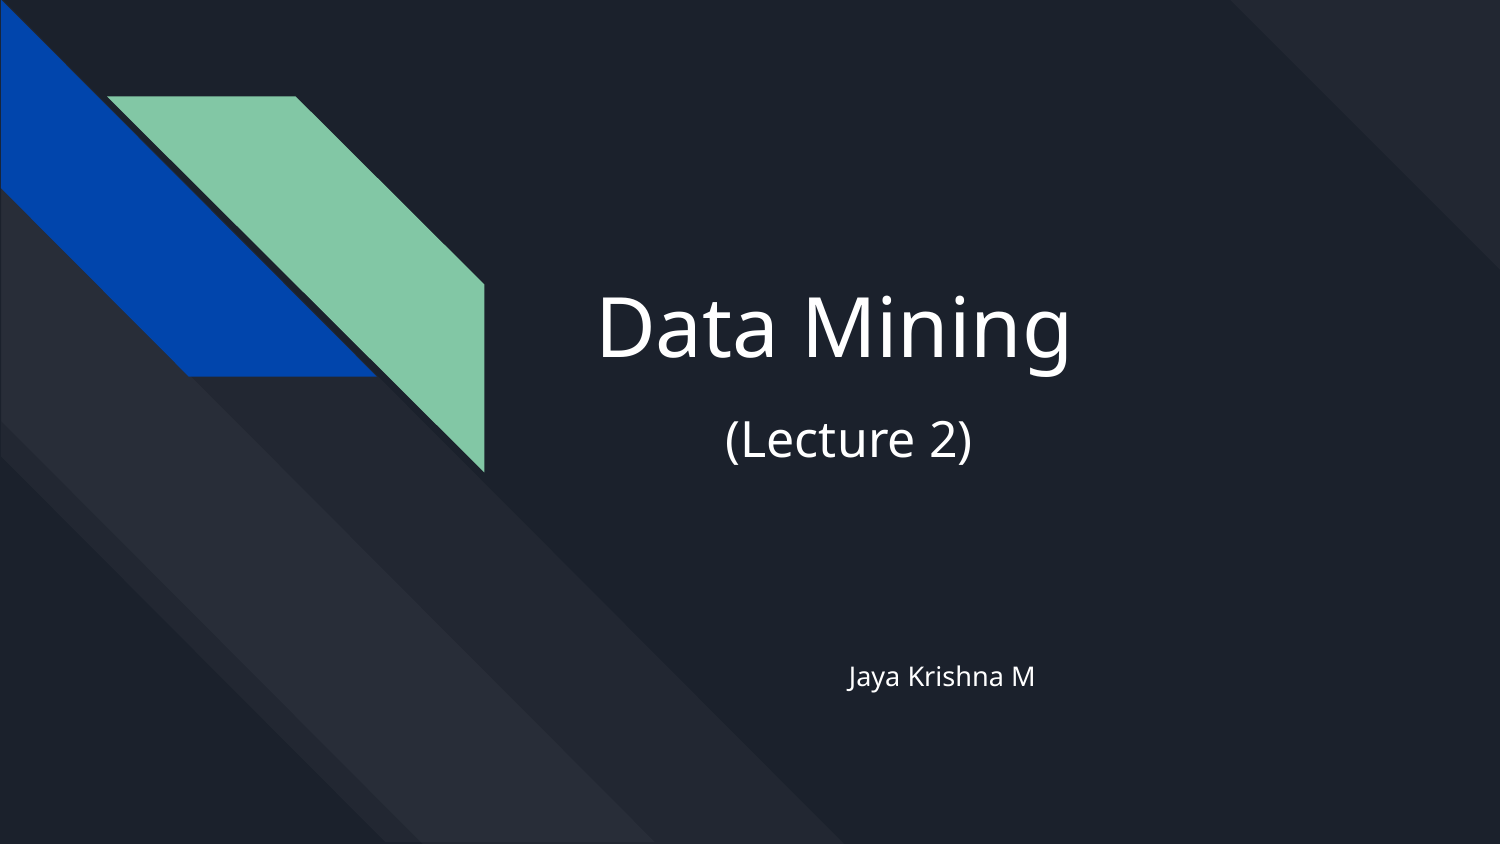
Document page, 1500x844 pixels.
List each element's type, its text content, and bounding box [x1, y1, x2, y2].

title Data Mining (Lecture 2) [580, 258, 1404, 518]
subtitle Jaya Krishna M [833, 643, 1404, 727]
